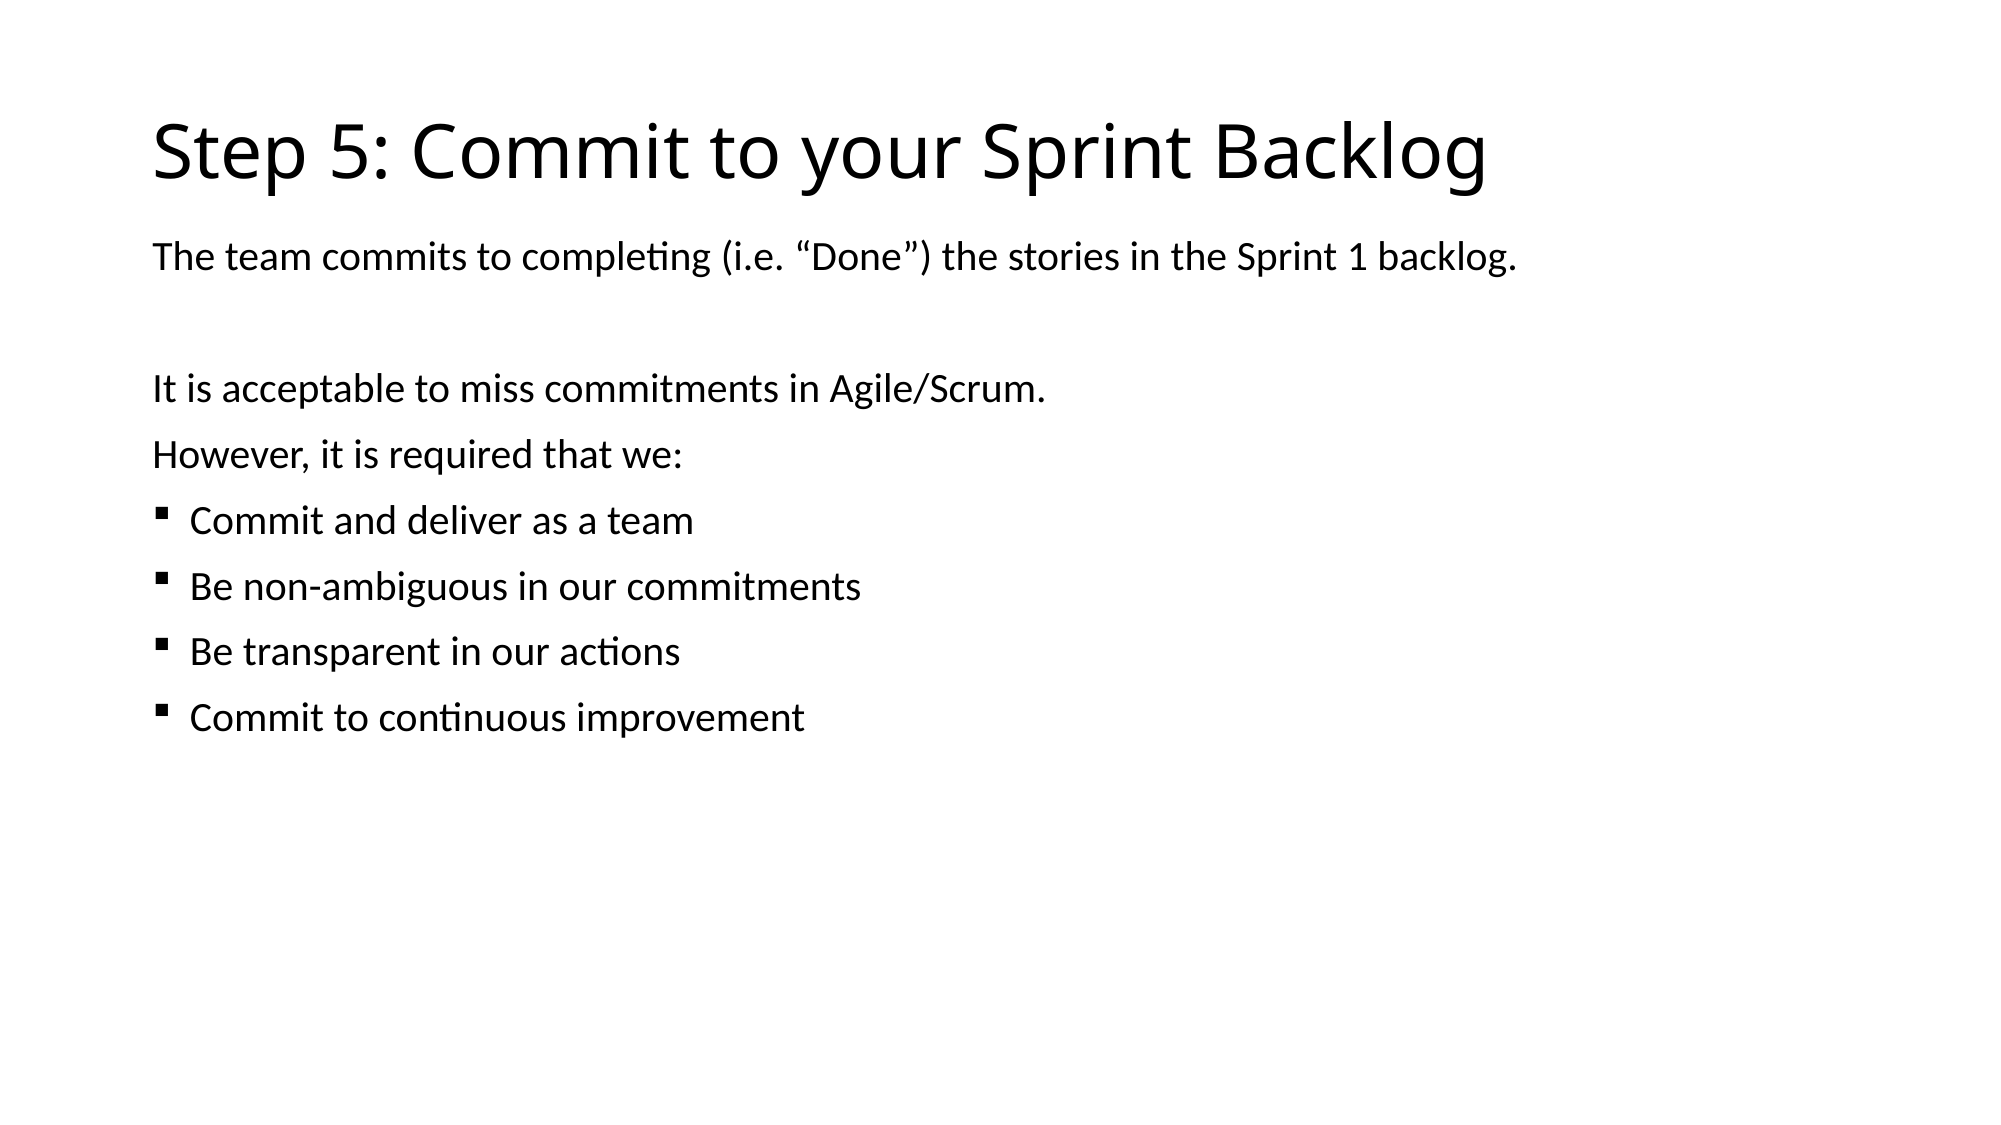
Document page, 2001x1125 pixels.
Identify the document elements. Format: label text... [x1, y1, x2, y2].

list The team commits to completing (i.e. “Done”) the stories in the Sprint 1 backlog. It is acceptable to miss commitments in Agile/Scrum. However, it is required that we: Commit and deliver as a team Be non-ambiguous in our commitments Be transparent in our actions Commit to continuous improvement [137, 226, 1863, 1032]
title Step 5: Commit to your Sprint Backlog [137, 92, 1863, 215]
